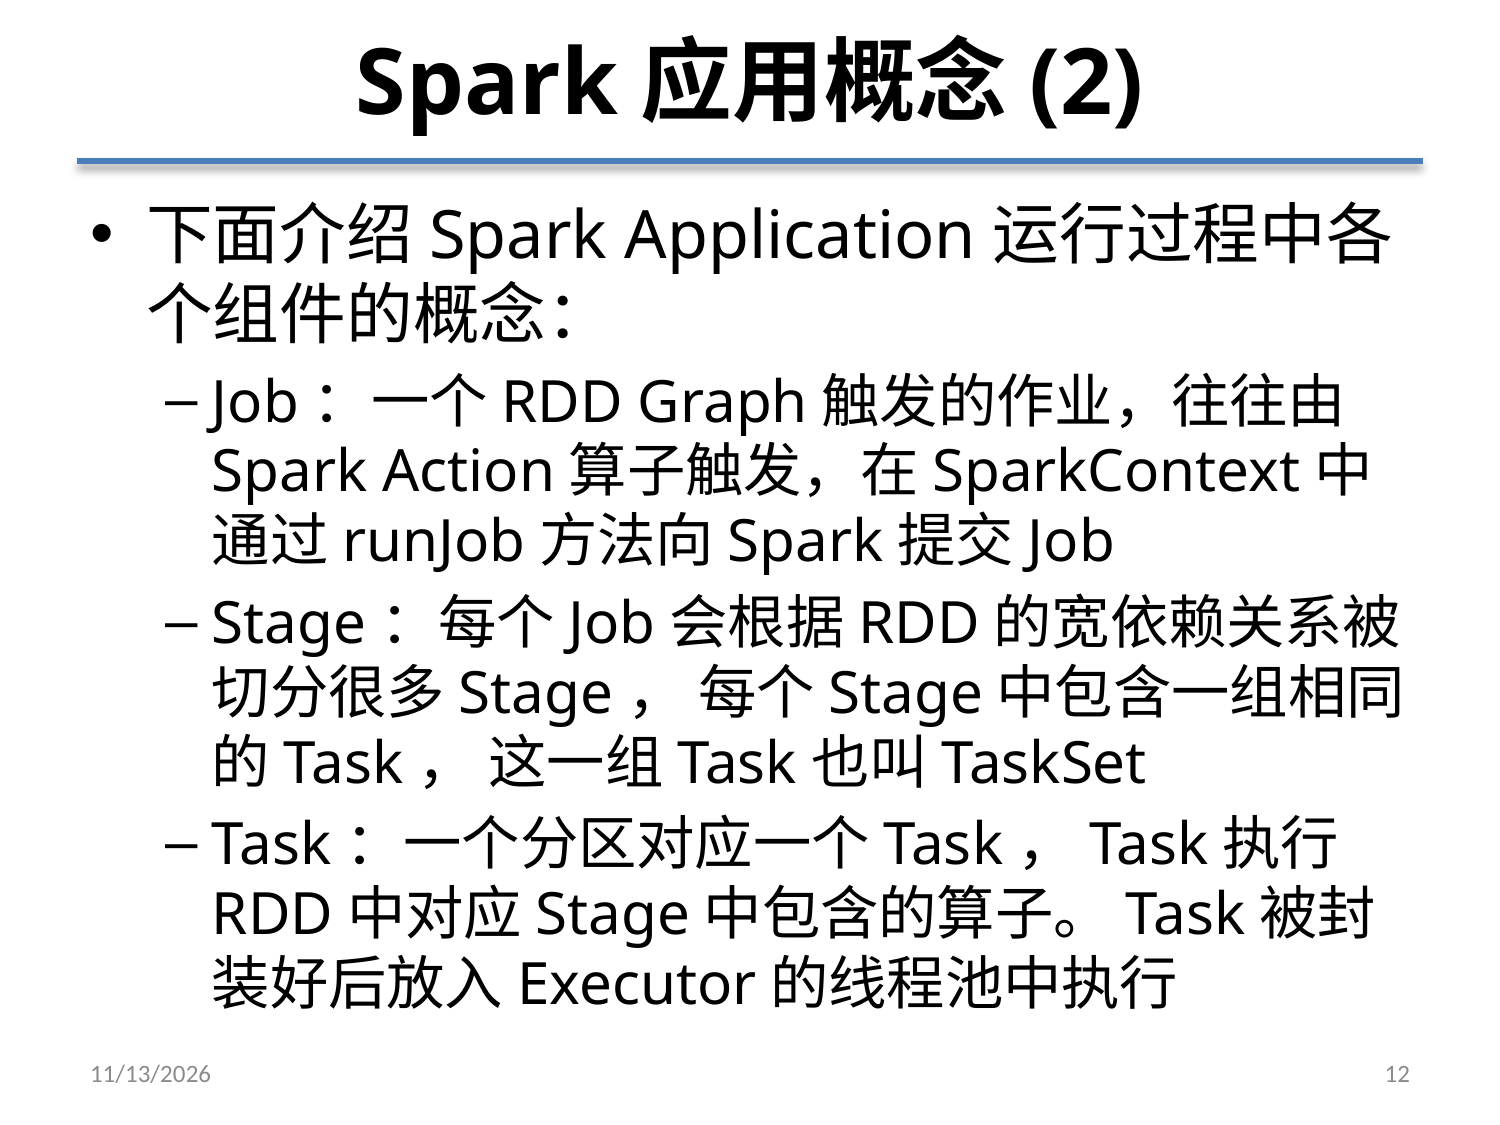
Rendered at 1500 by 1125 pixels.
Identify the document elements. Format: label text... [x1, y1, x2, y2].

slide_number 12 [1074, 1042, 1425, 1103]
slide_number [75, 1042, 425, 1103]
title Spark应用概念(2) [75, 0, 1425, 161]
list 下面介绍Spark Application运行过程中各个组件的概念： Job：一个RDD Graph触发的作业，往往由Spark Action算子触发，在SparkContext中通过runJob方法向Spark提交Job Stage：每个Job会根据RDD的宽依赖关系被切分很多Stage， 每个Stage中包含一组相同的Task， 这一组Task也叫TaskSet Task：一个分区对应一个Task，Task执行RDD中对应Stage中包含的算子。Task被封装好后放入Executor的线程池中执行 [75, 184, 1425, 1125]
